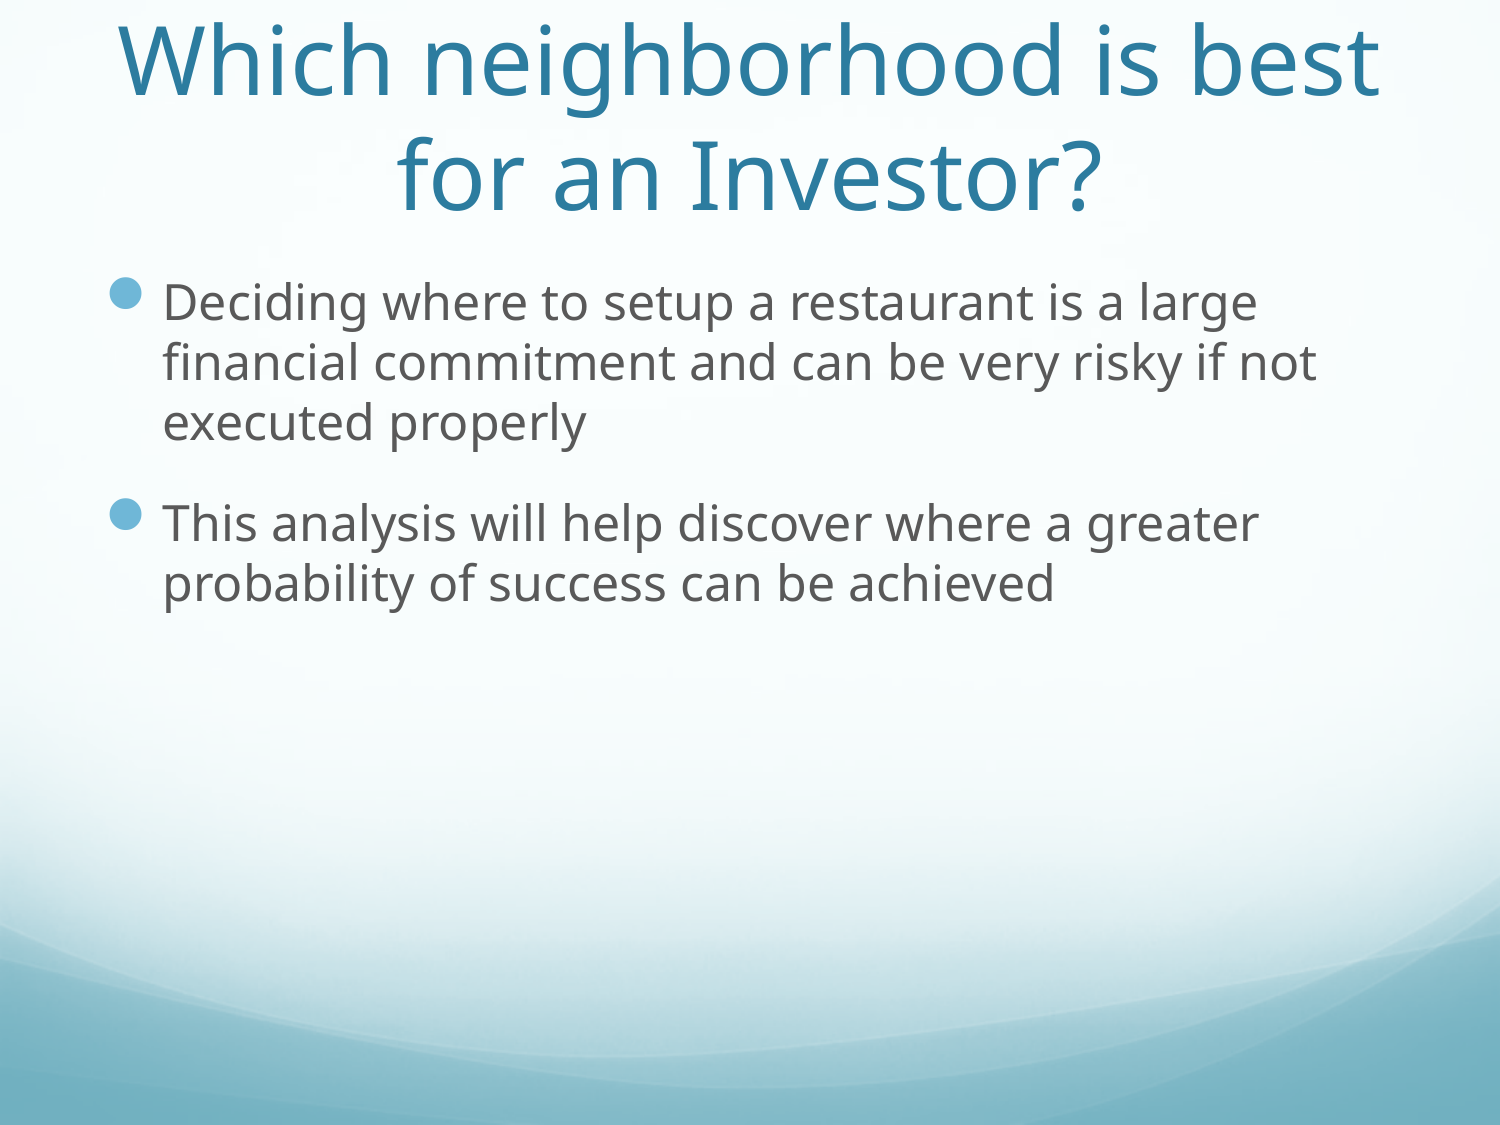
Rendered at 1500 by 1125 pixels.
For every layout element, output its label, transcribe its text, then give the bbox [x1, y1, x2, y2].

list Deciding where to setup a restaurant is a large financial commitment and can be very risky if not executed properly This analysis will help discover where a greater probability of success can be achieved [90, 262, 1410, 975]
title Which neighborhood is best for an Investor? [90, 17, 1410, 237]
